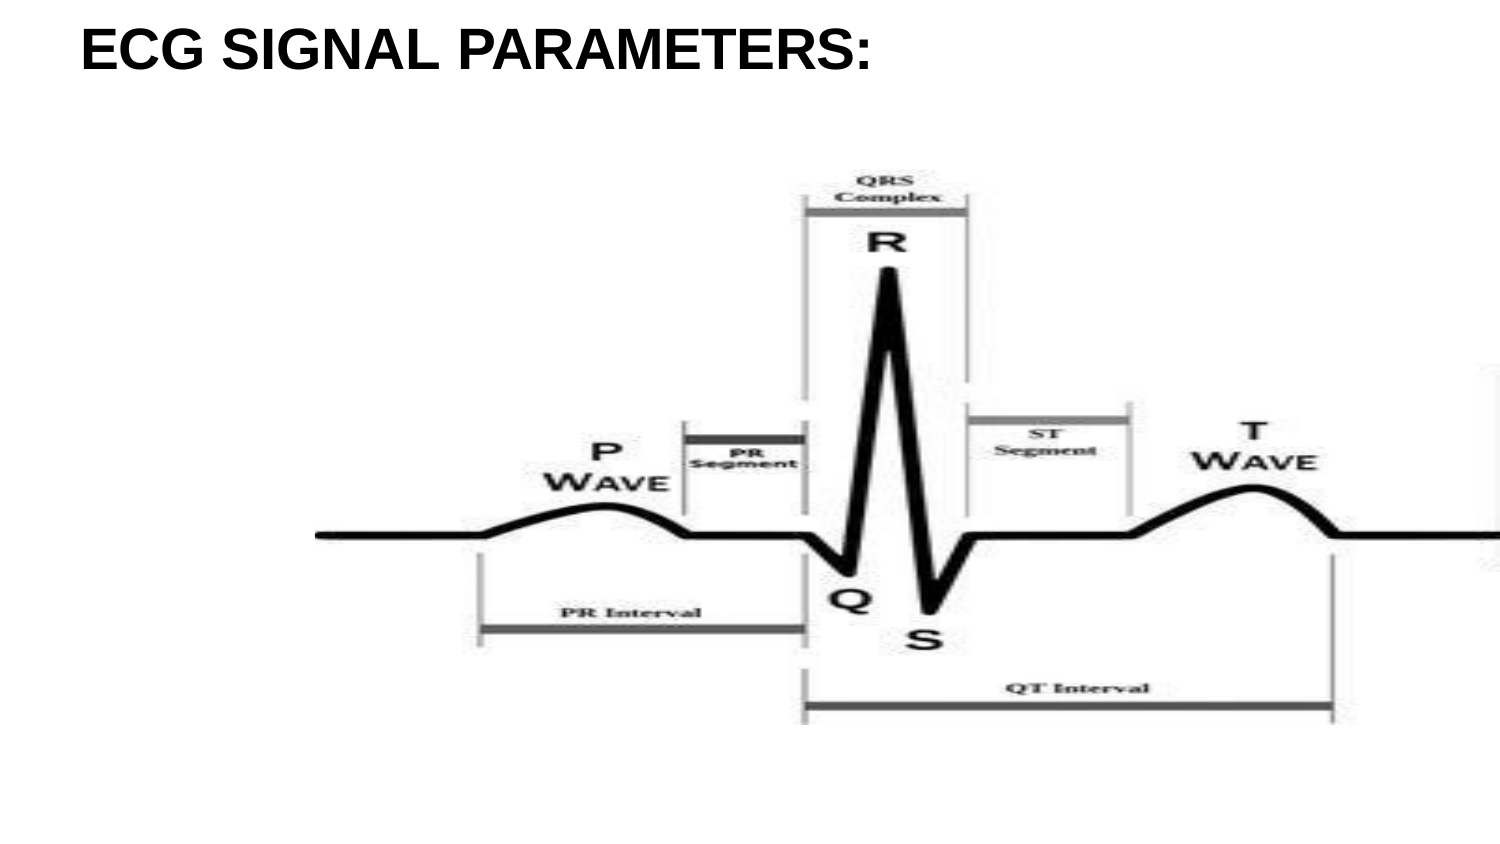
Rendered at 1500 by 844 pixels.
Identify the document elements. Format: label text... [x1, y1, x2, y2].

title ECG SIGNAL PARAMETERS: [78, 9, 884, 153]
text_box [314, 169, 1500, 725]
